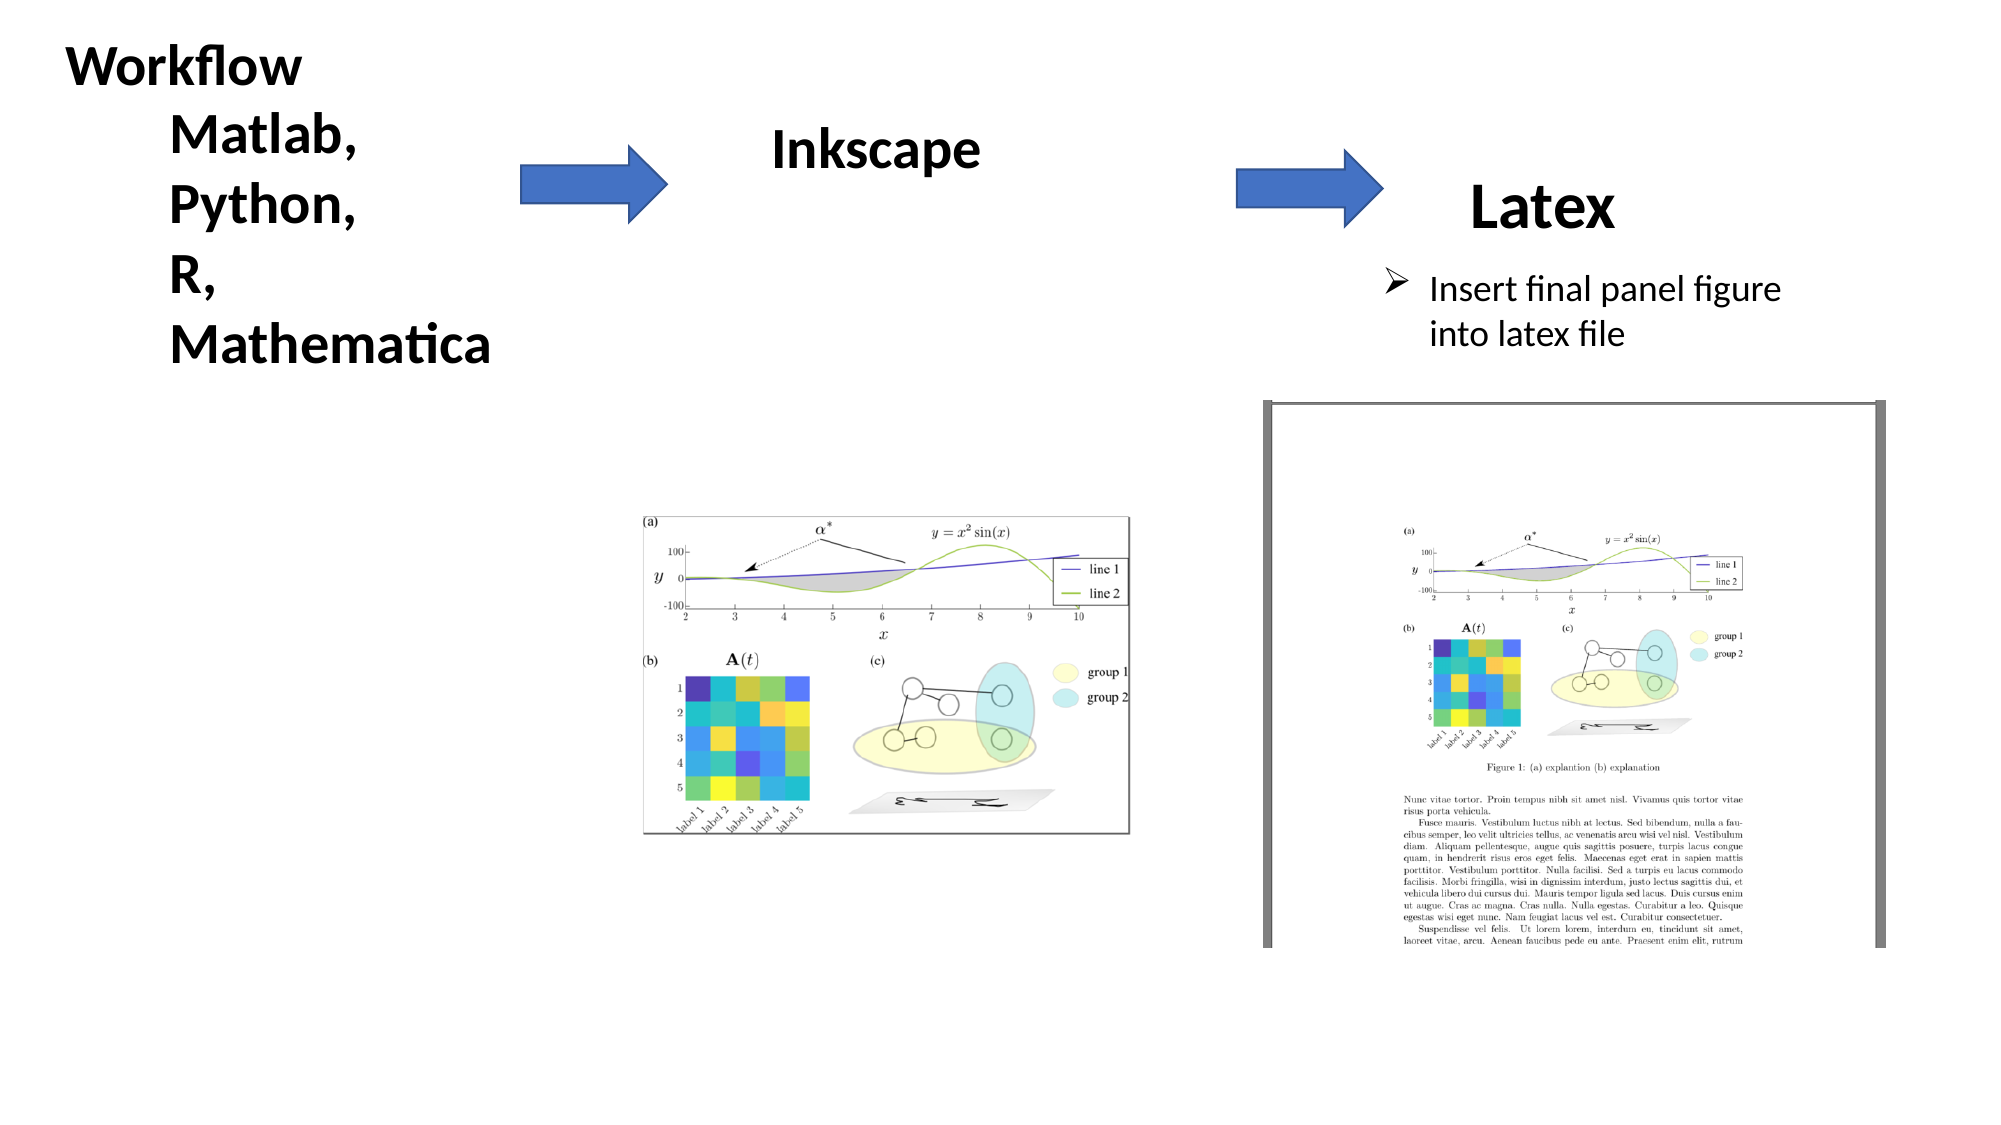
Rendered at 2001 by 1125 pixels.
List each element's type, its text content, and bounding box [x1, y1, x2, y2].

text_box [520, 144, 669, 225]
text_box Workflow [50, 19, 345, 105]
picture [633, 507, 1143, 841]
text_box Latex [1455, 154, 1749, 250]
text_box Insert final panel figure into latex file [1367, 256, 1837, 362]
text_box Matlab, Python, R, Mathematica [154, 87, 540, 383]
text_box Inkscape [756, 102, 1020, 188]
text_box [1235, 148, 1385, 229]
picture [1263, 400, 1886, 948]
